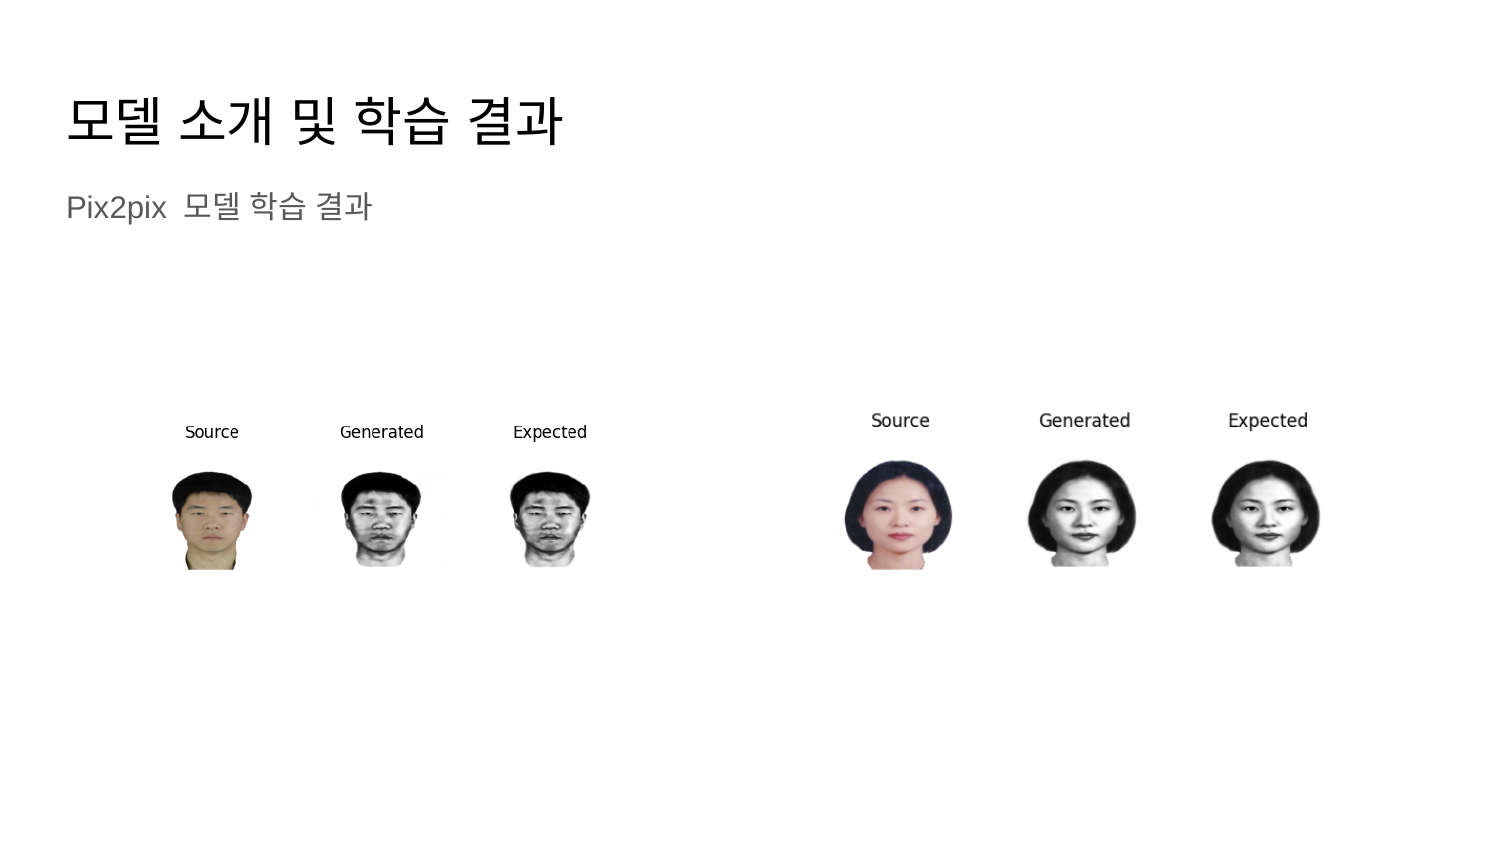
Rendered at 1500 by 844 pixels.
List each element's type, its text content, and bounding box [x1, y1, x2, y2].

title 모델 소개 및 학습 결과 [51, 72, 1449, 166]
picture [63, 282, 682, 747]
picture [740, 258, 1412, 763]
list Pix2pix 모델 학습 결과 [51, 166, 1449, 728]
